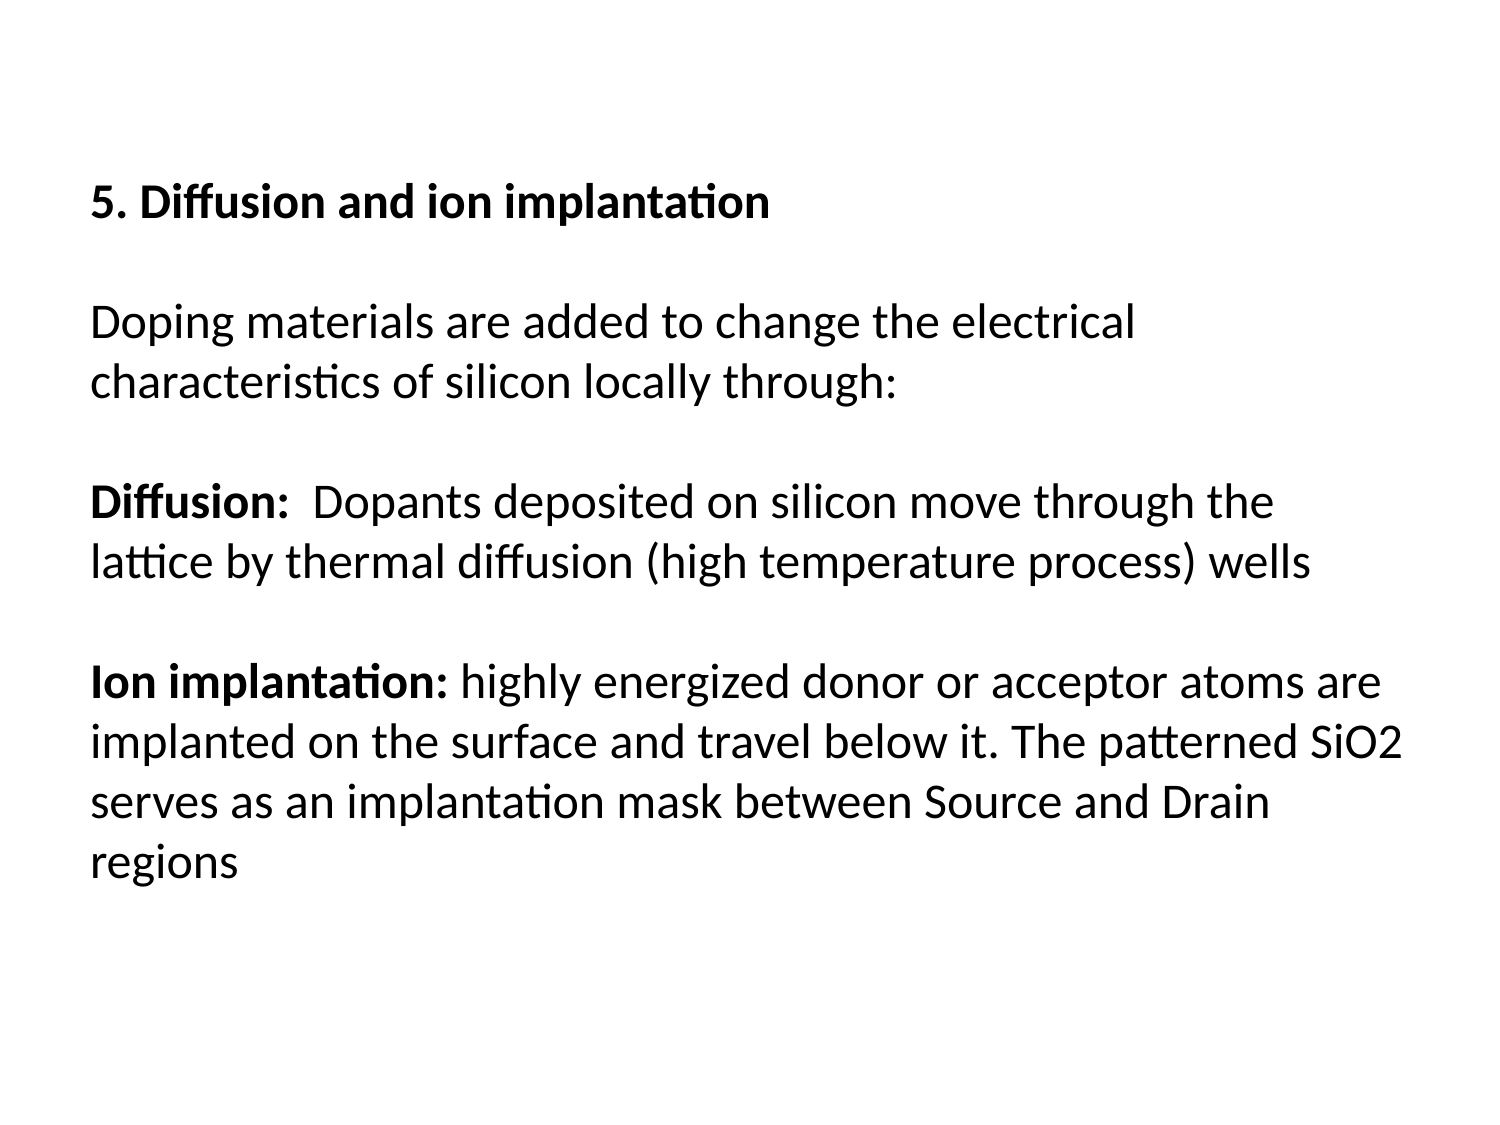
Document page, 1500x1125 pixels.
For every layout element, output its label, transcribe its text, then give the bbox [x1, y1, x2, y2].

title 5. Diffusion and ion implantation Doping materials are added to change the electrical characteristics of silicon locally through: Diffusion: Dopants deposited on silicon move through the lattice by thermal diffusion (high temperature process) wells Ion implantation: highly energized donor or acceptor atoms are implanted on the surface and travel below it. The patterned SiO2 serves as an implantation mask between Source and Drain regions [75, 45, 1425, 1012]
